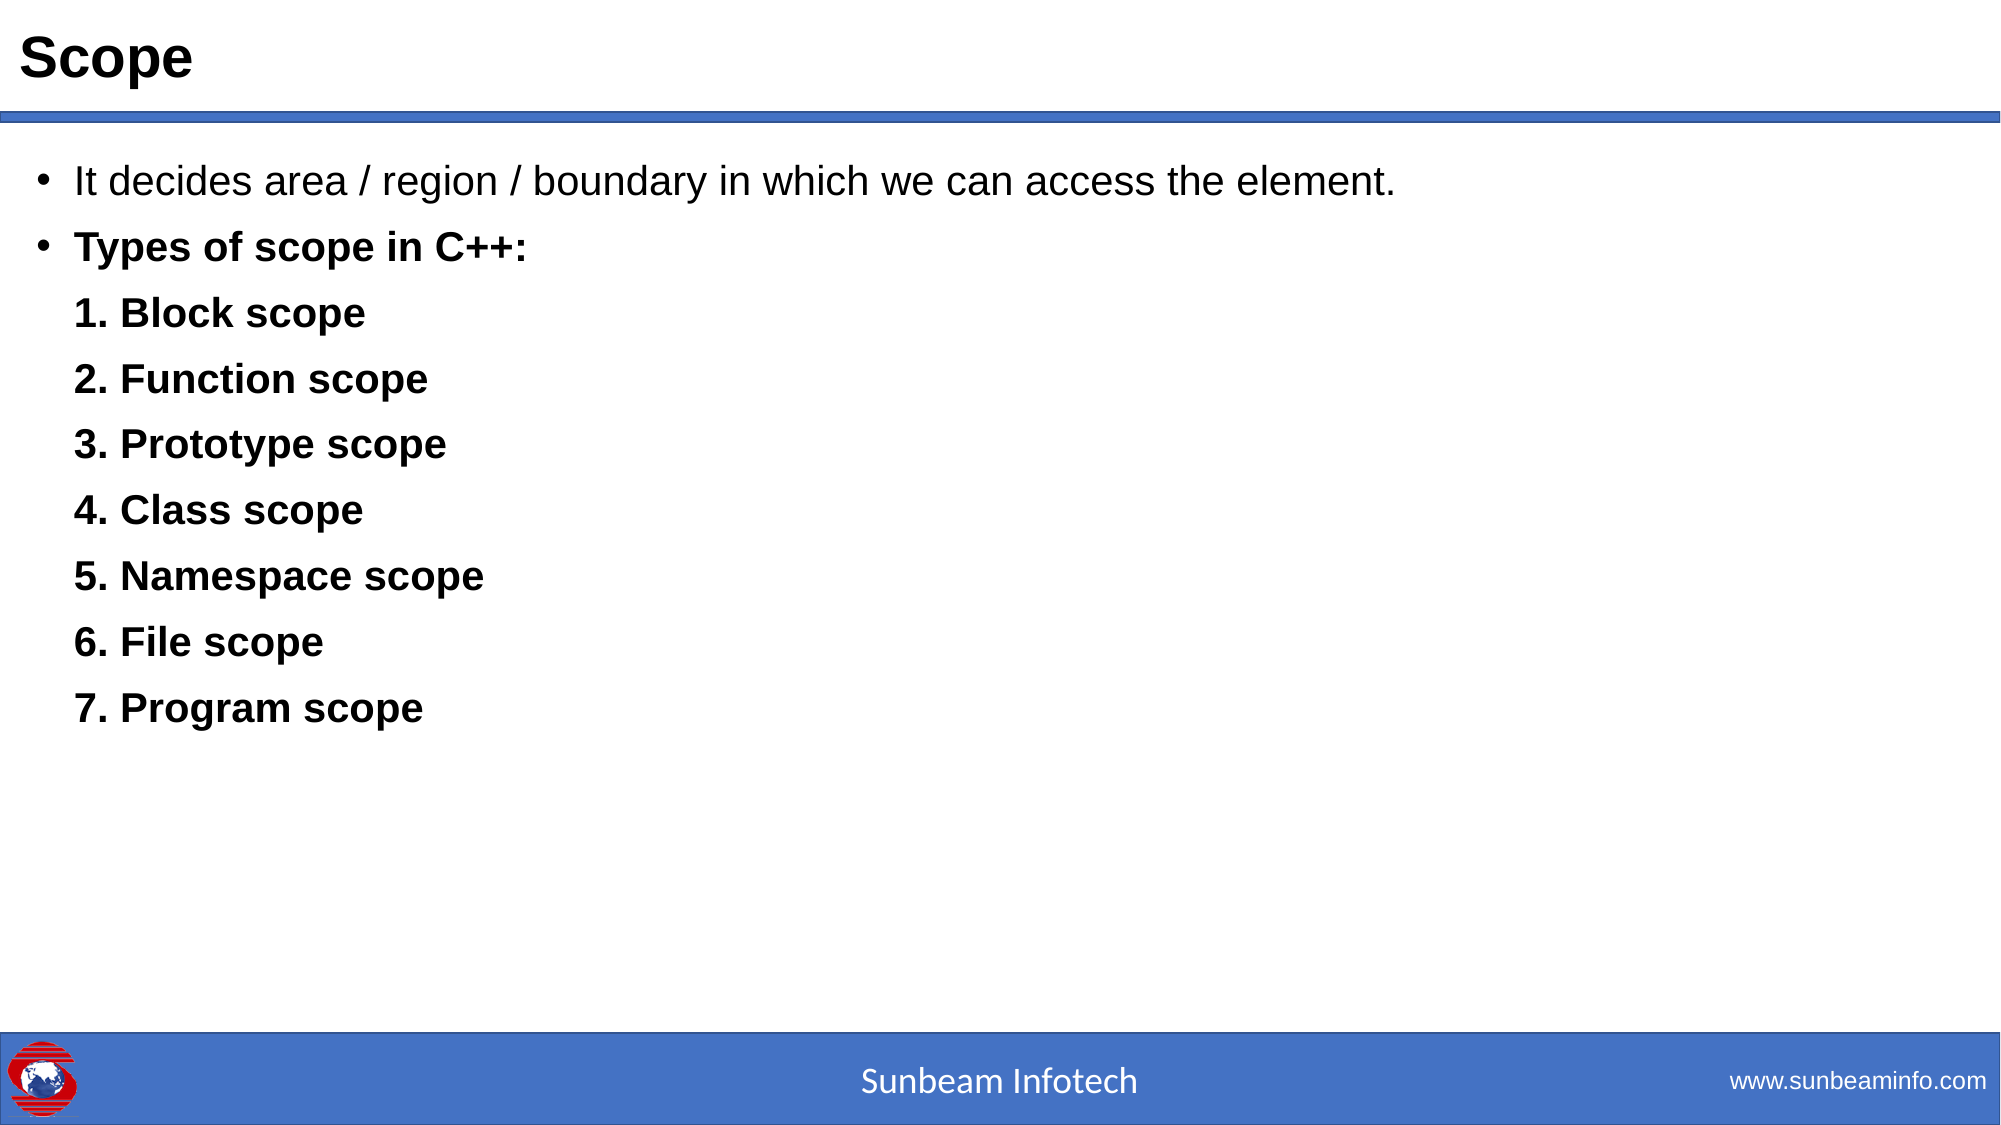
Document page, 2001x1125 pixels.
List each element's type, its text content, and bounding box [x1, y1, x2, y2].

list It decides area / region / boundary in which we can access the element. Types of scope in C++: 1. Block scope 2. Function scope 3. Prototype scope 4. Class scope 5. Namespace scope 6. File scope 7. Program scope [21, 152, 1982, 1001]
picture [1, 1036, 82, 1117]
title Scope [4, 5, 1993, 112]
